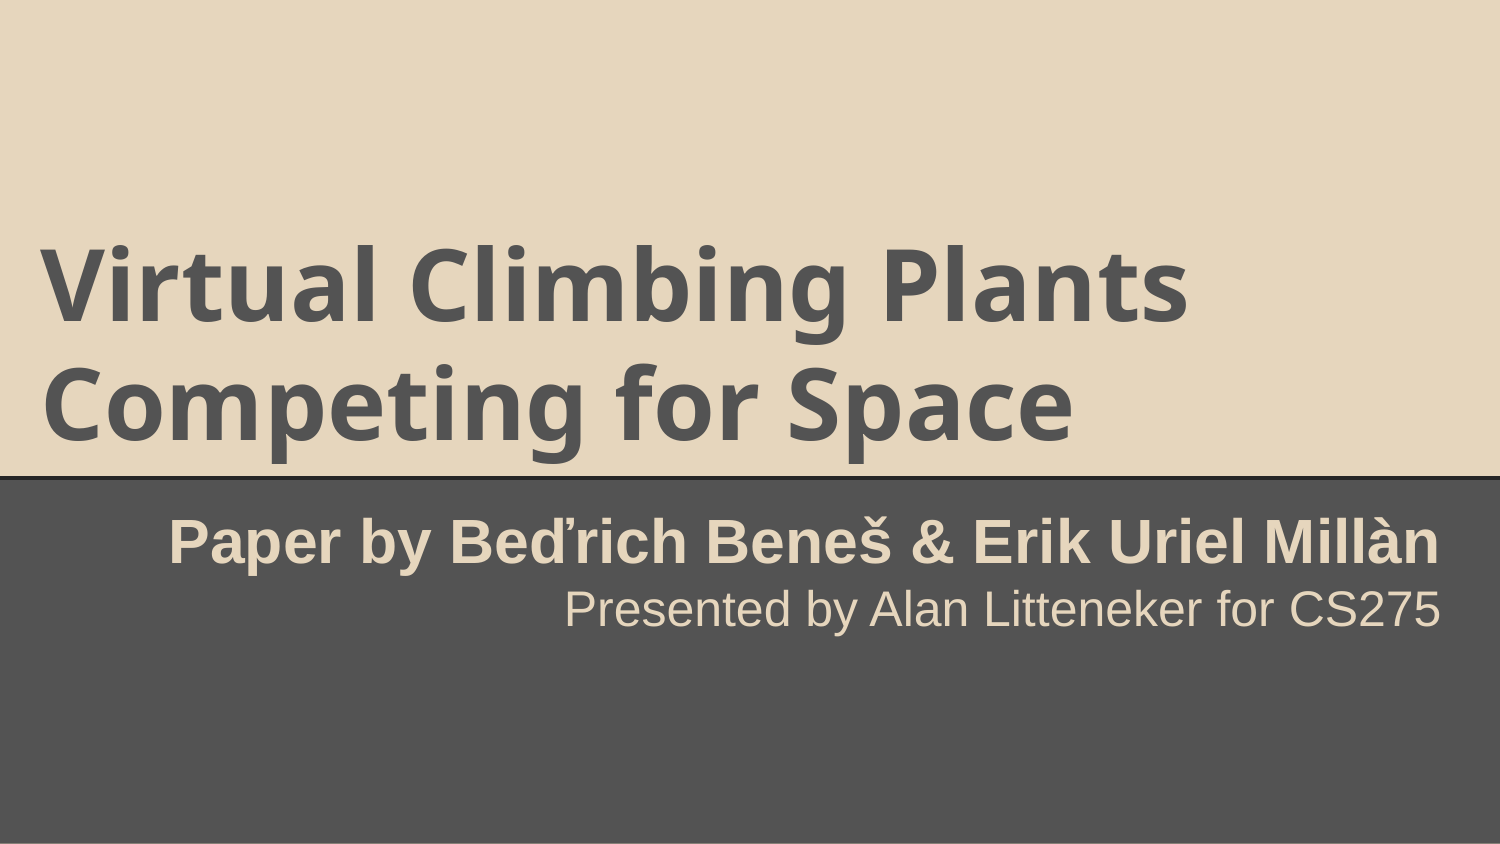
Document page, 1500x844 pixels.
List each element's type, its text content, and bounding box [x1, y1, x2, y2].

title Virtual Climbing Plants Competing for Space [25, 213, 1301, 476]
subtitle Paper by Beďrich Beneš & Erik Uriel Millàn Presented by Alan Litteneker for CS275 [125, 486, 1457, 642]
